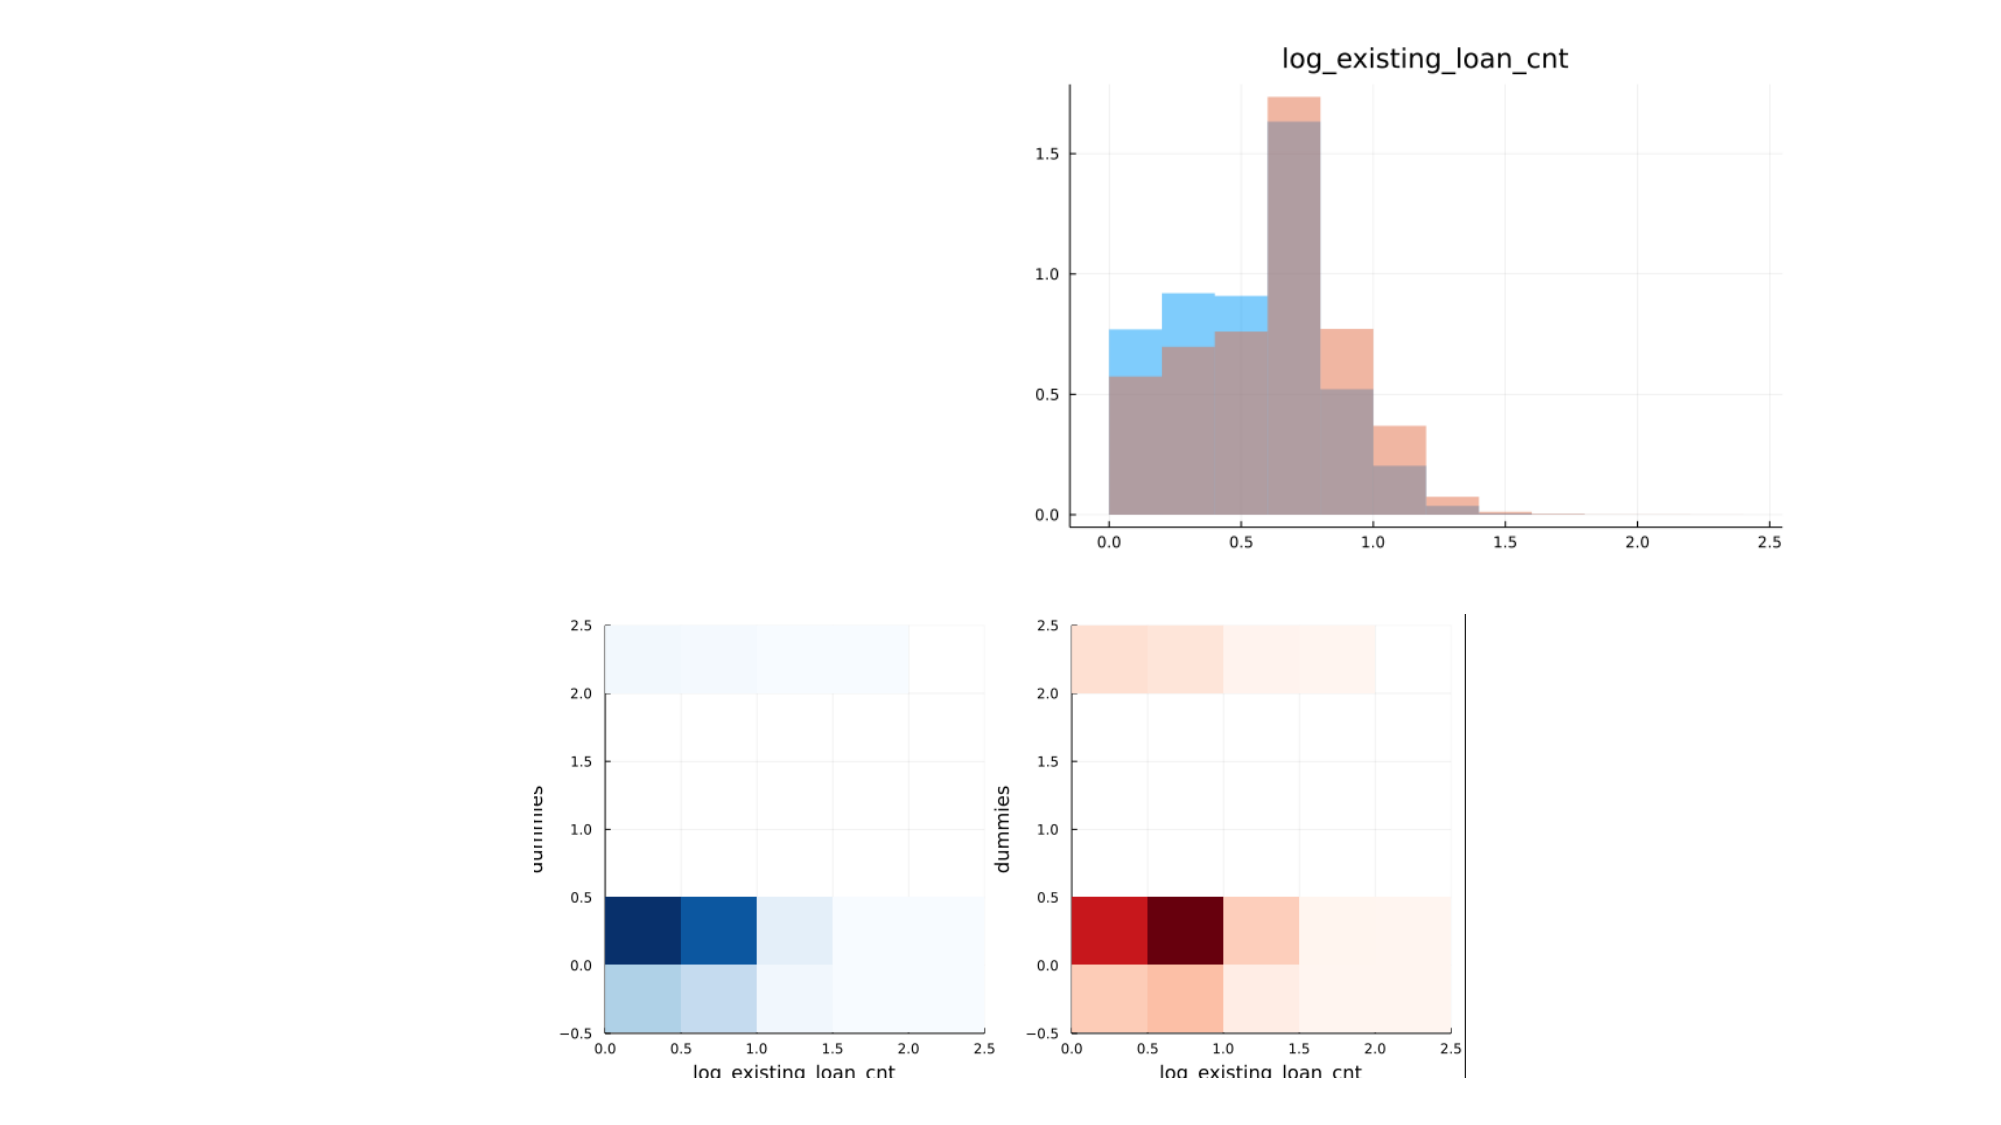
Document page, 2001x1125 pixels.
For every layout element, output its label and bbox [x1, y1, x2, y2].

picture [1022, 47, 1794, 563]
picture [534, 614, 1466, 1078]
